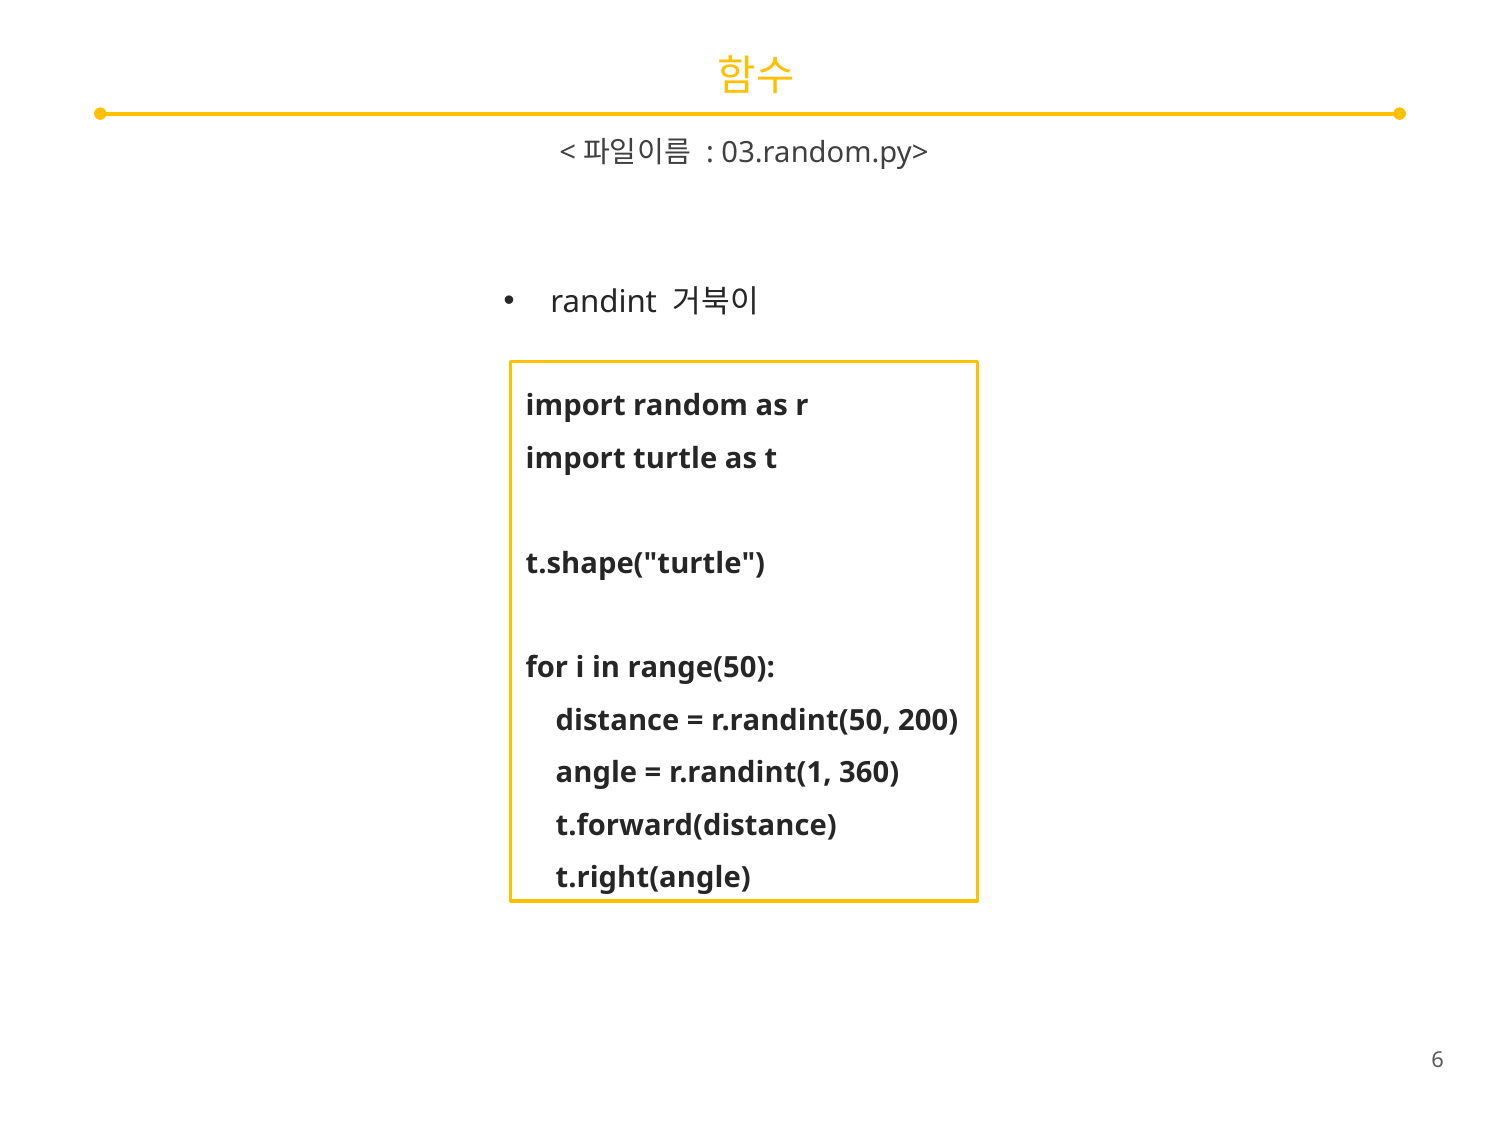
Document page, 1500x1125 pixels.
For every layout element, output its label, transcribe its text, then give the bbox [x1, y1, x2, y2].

title 함수 [123, 45, 1388, 102]
text_box import random as r import turtle as t t.shape("turtle") for i in range(50): distance = r.randint(50, 200) angle = r.randint(1, 360) t.forward(distance) t.right(angle) [510, 361, 978, 902]
text_box <파일이름 : 03.random.py> [100, 125, 1388, 176]
text_box randint 거북이 [488, 255, 934, 327]
